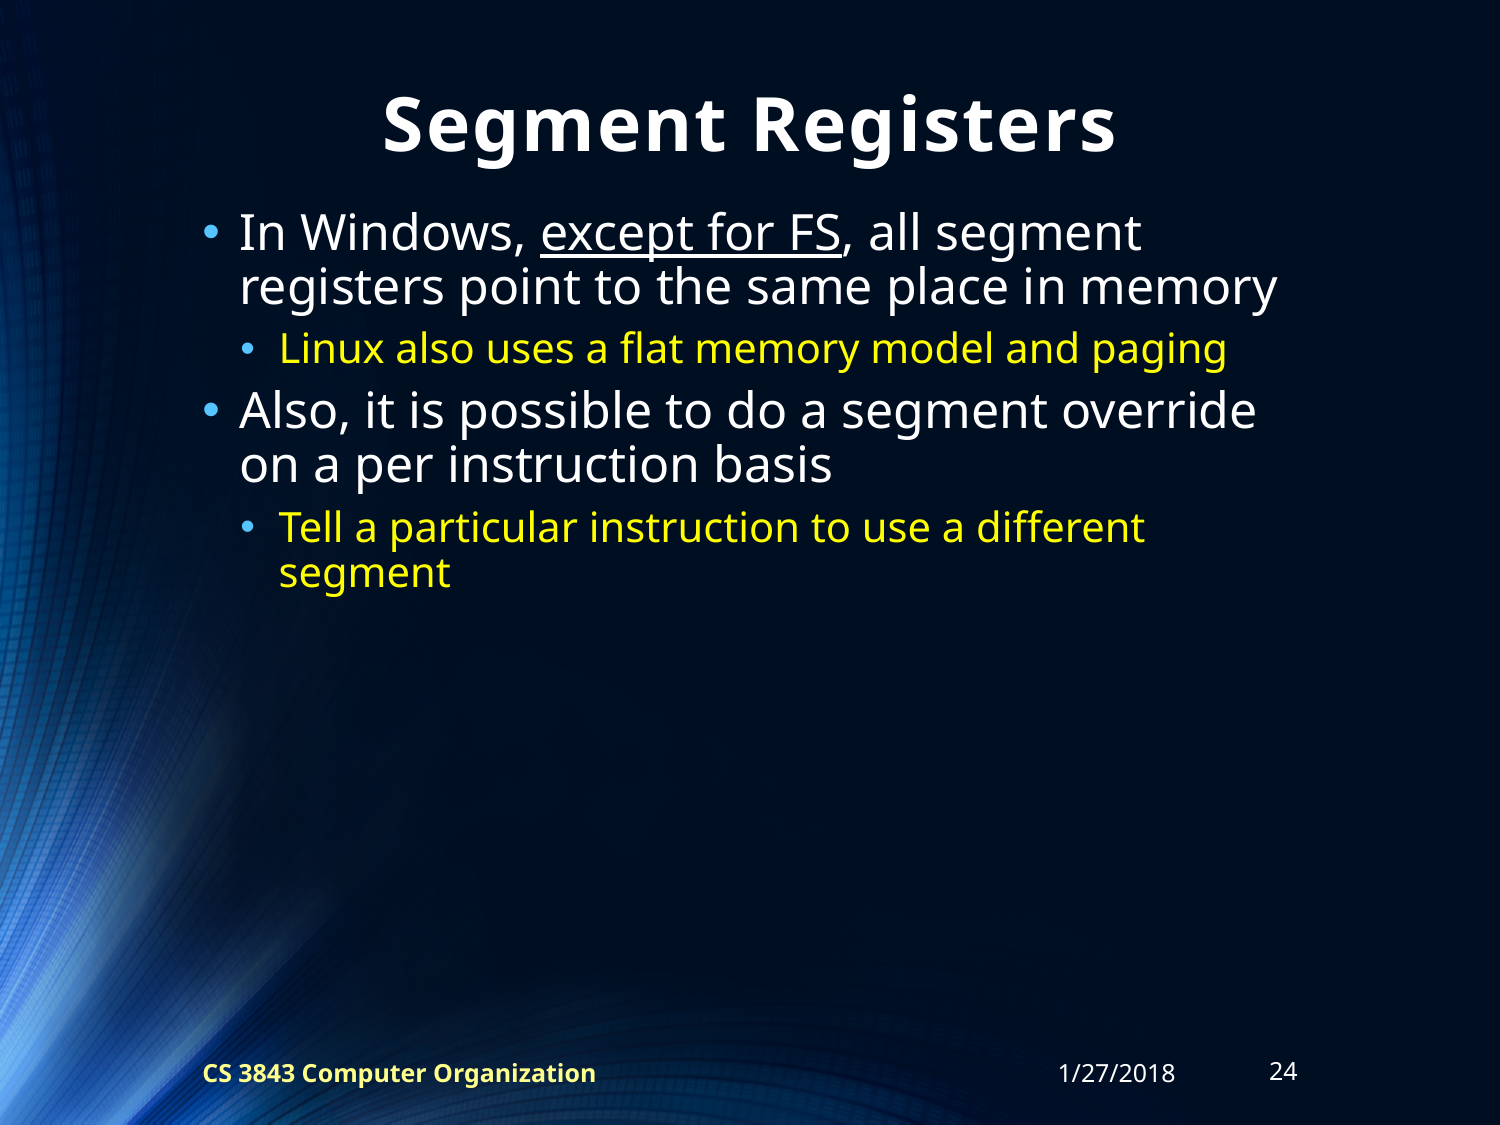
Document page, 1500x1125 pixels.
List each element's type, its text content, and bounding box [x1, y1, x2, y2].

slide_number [1012, 1050, 1191, 1096]
slide_number 24 [1209, 1050, 1313, 1096]
footer CS 3843 Computer Organization [187, 1050, 994, 1096]
title Segment Registers [187, 62, 1313, 175]
list In Windows, except for FS, all segment registers point to the same place in memory Linux also uses a flat memory model and paging Also, it is possible to do a segment override on a per instruction basis Tell a particular instruction to use a different segment [187, 200, 1312, 1013]
picture [0, 0, 1500, 1125]
